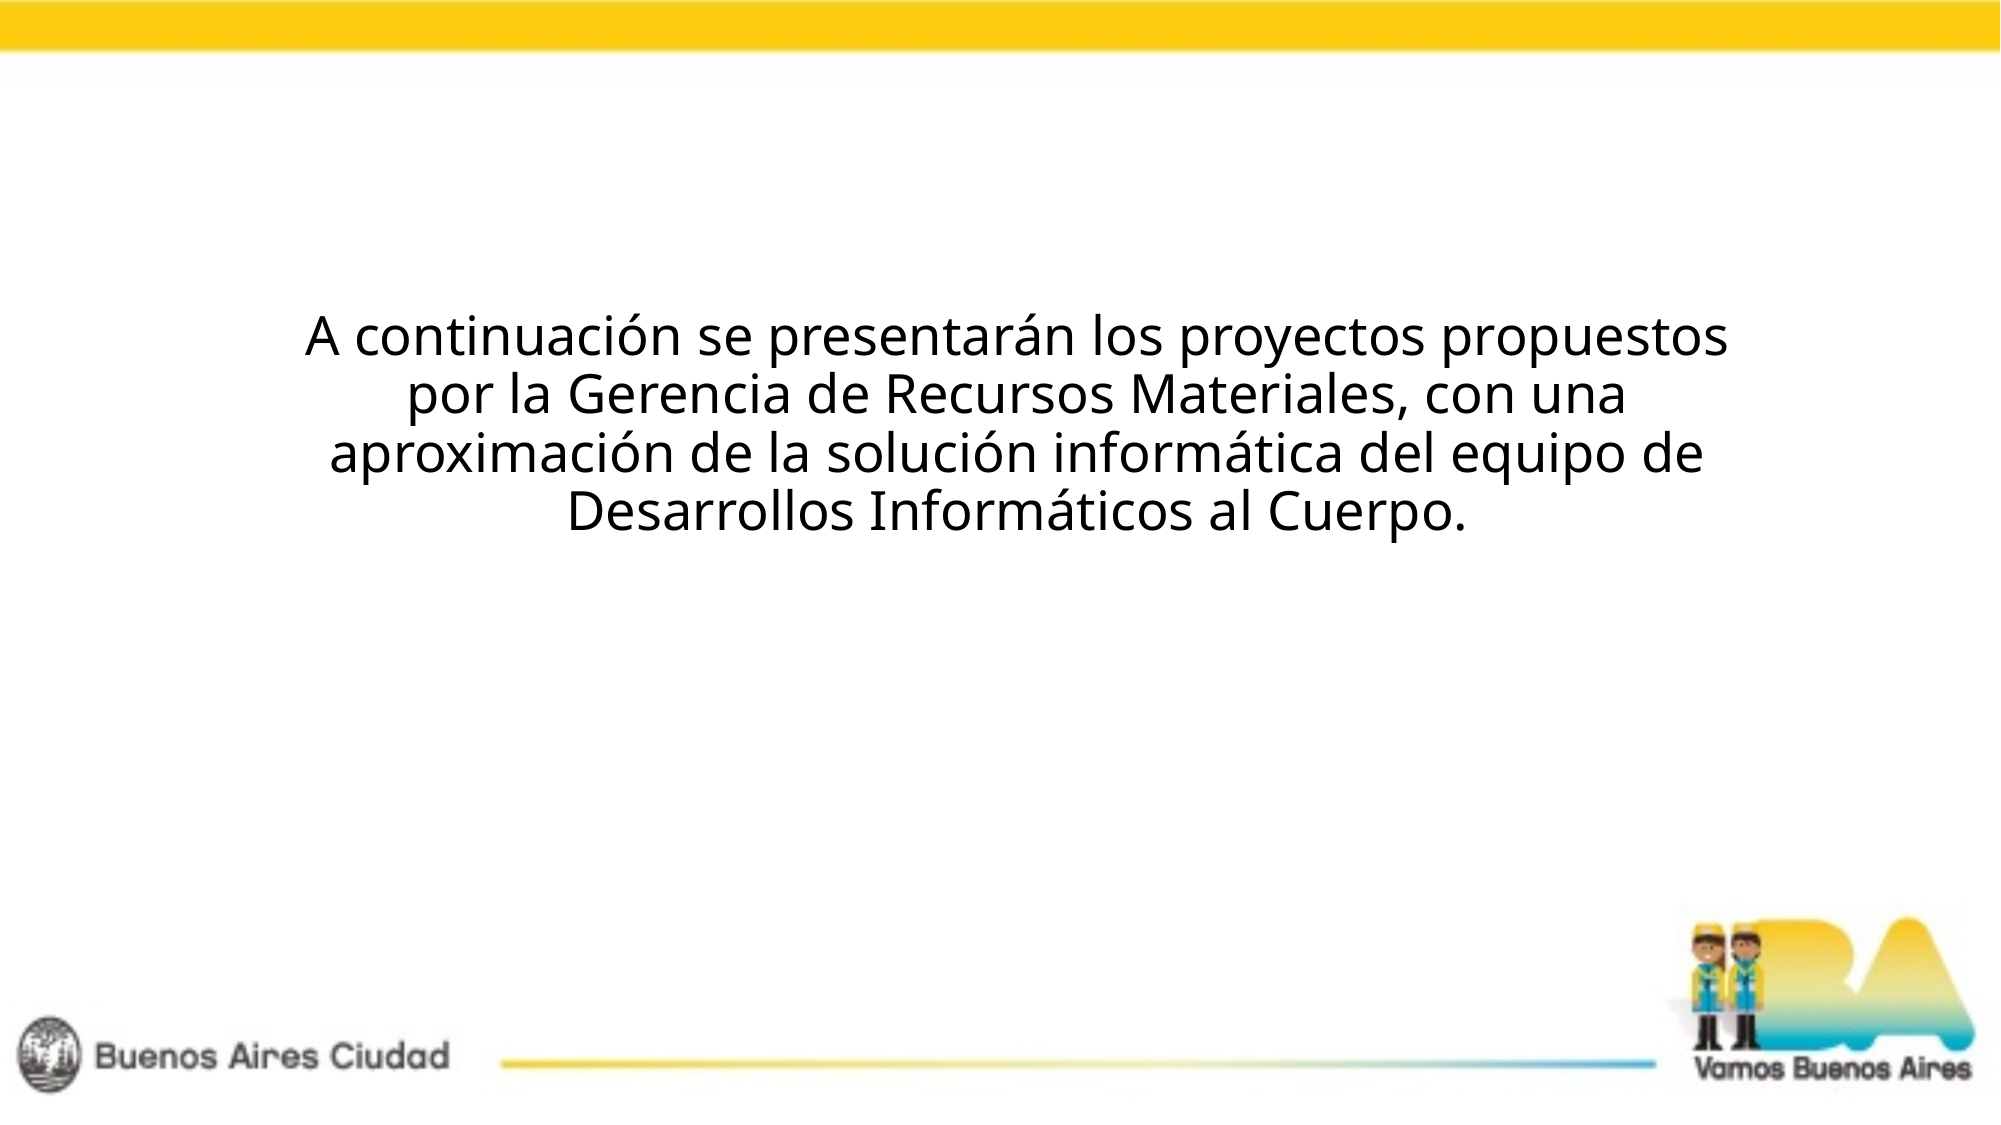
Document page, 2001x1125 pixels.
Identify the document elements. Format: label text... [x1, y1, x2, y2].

picture [0, 0, 2001, 1125]
subtitle A continuación se presentarán los proyectos propuestos por la Gerencia de Recursos Materiales, con una aproximación de la solución informática del equipo de Desarrollos Informáticos al Cuerpo. [267, 220, 1768, 621]
